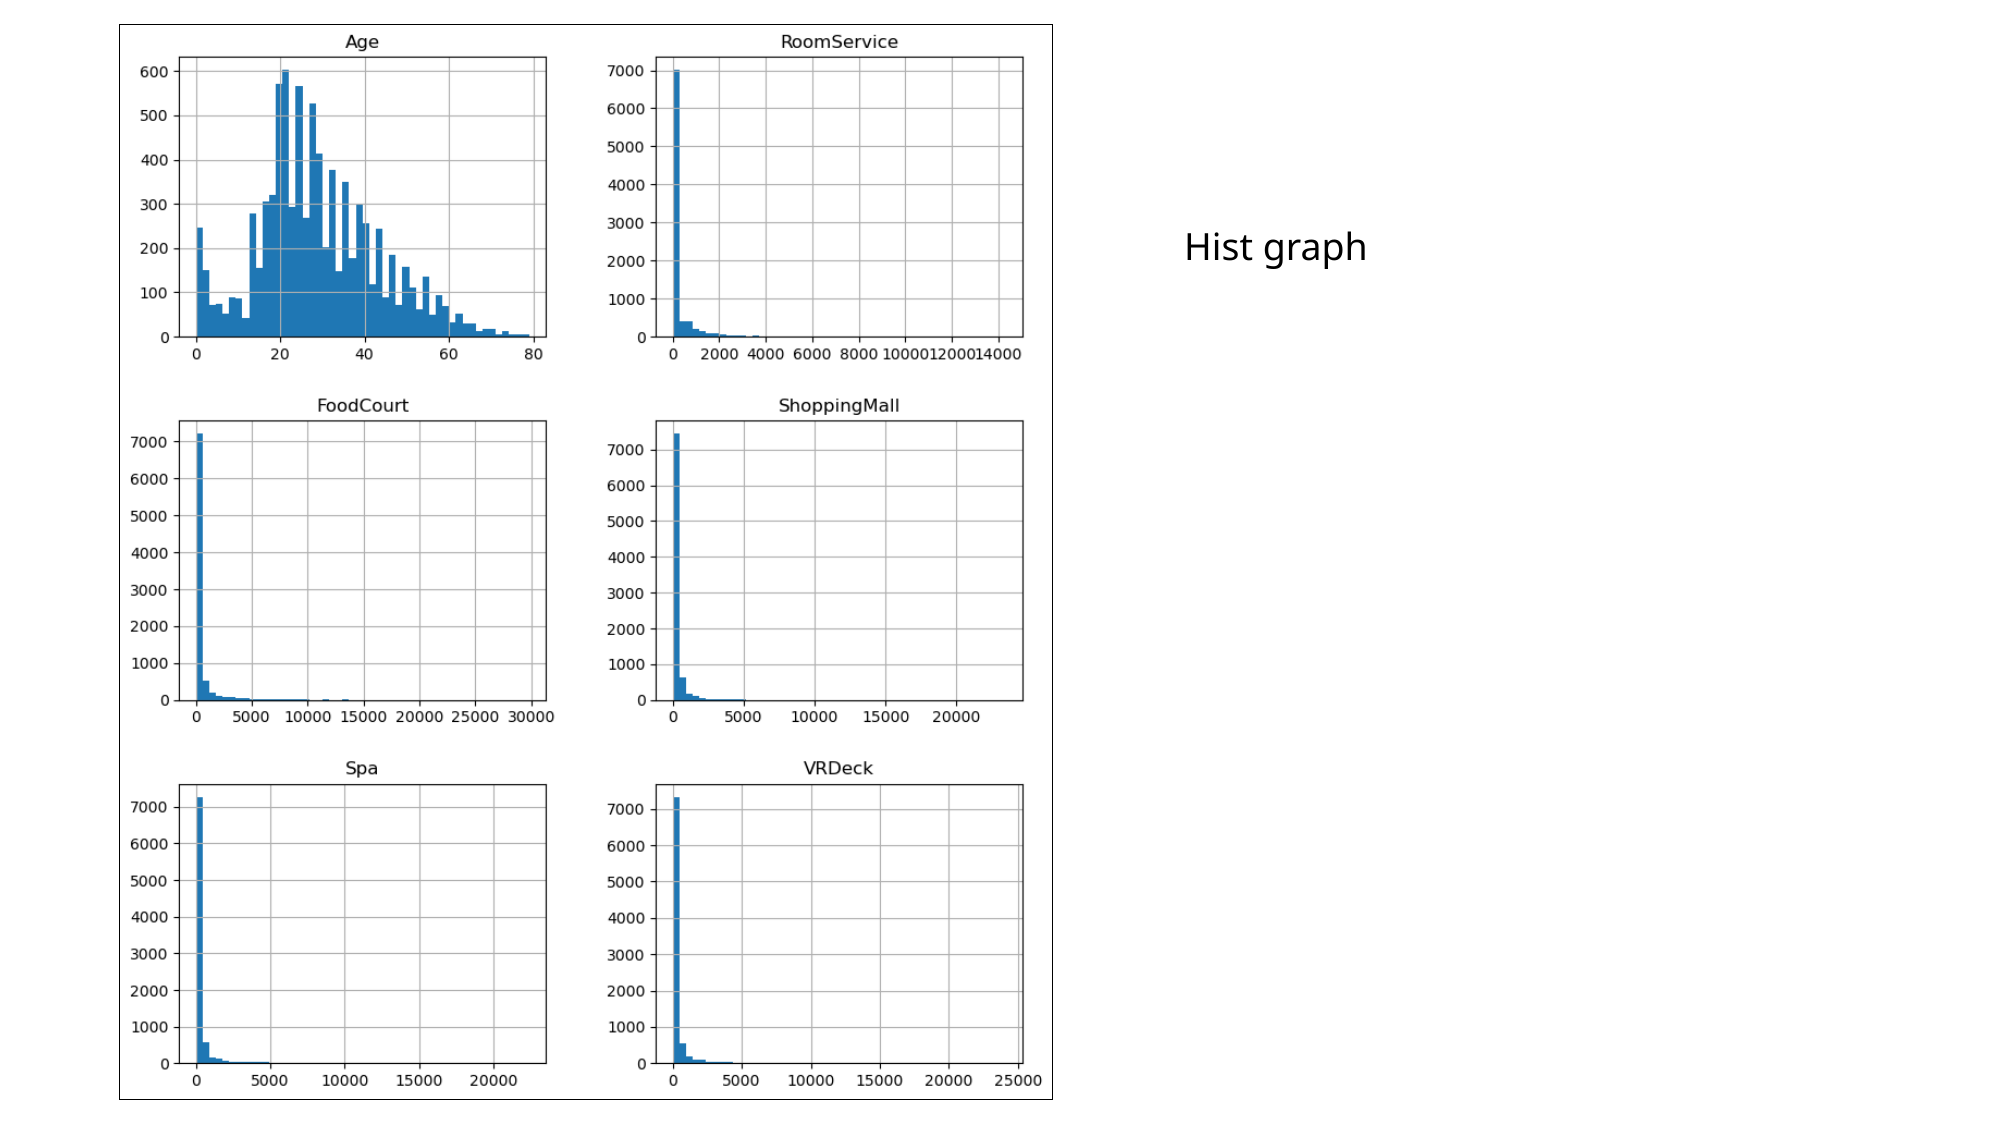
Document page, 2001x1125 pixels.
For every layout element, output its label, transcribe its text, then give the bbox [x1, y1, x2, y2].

picture [119, 24, 1053, 1100]
text_box Hist graph [1169, 215, 1678, 276]
